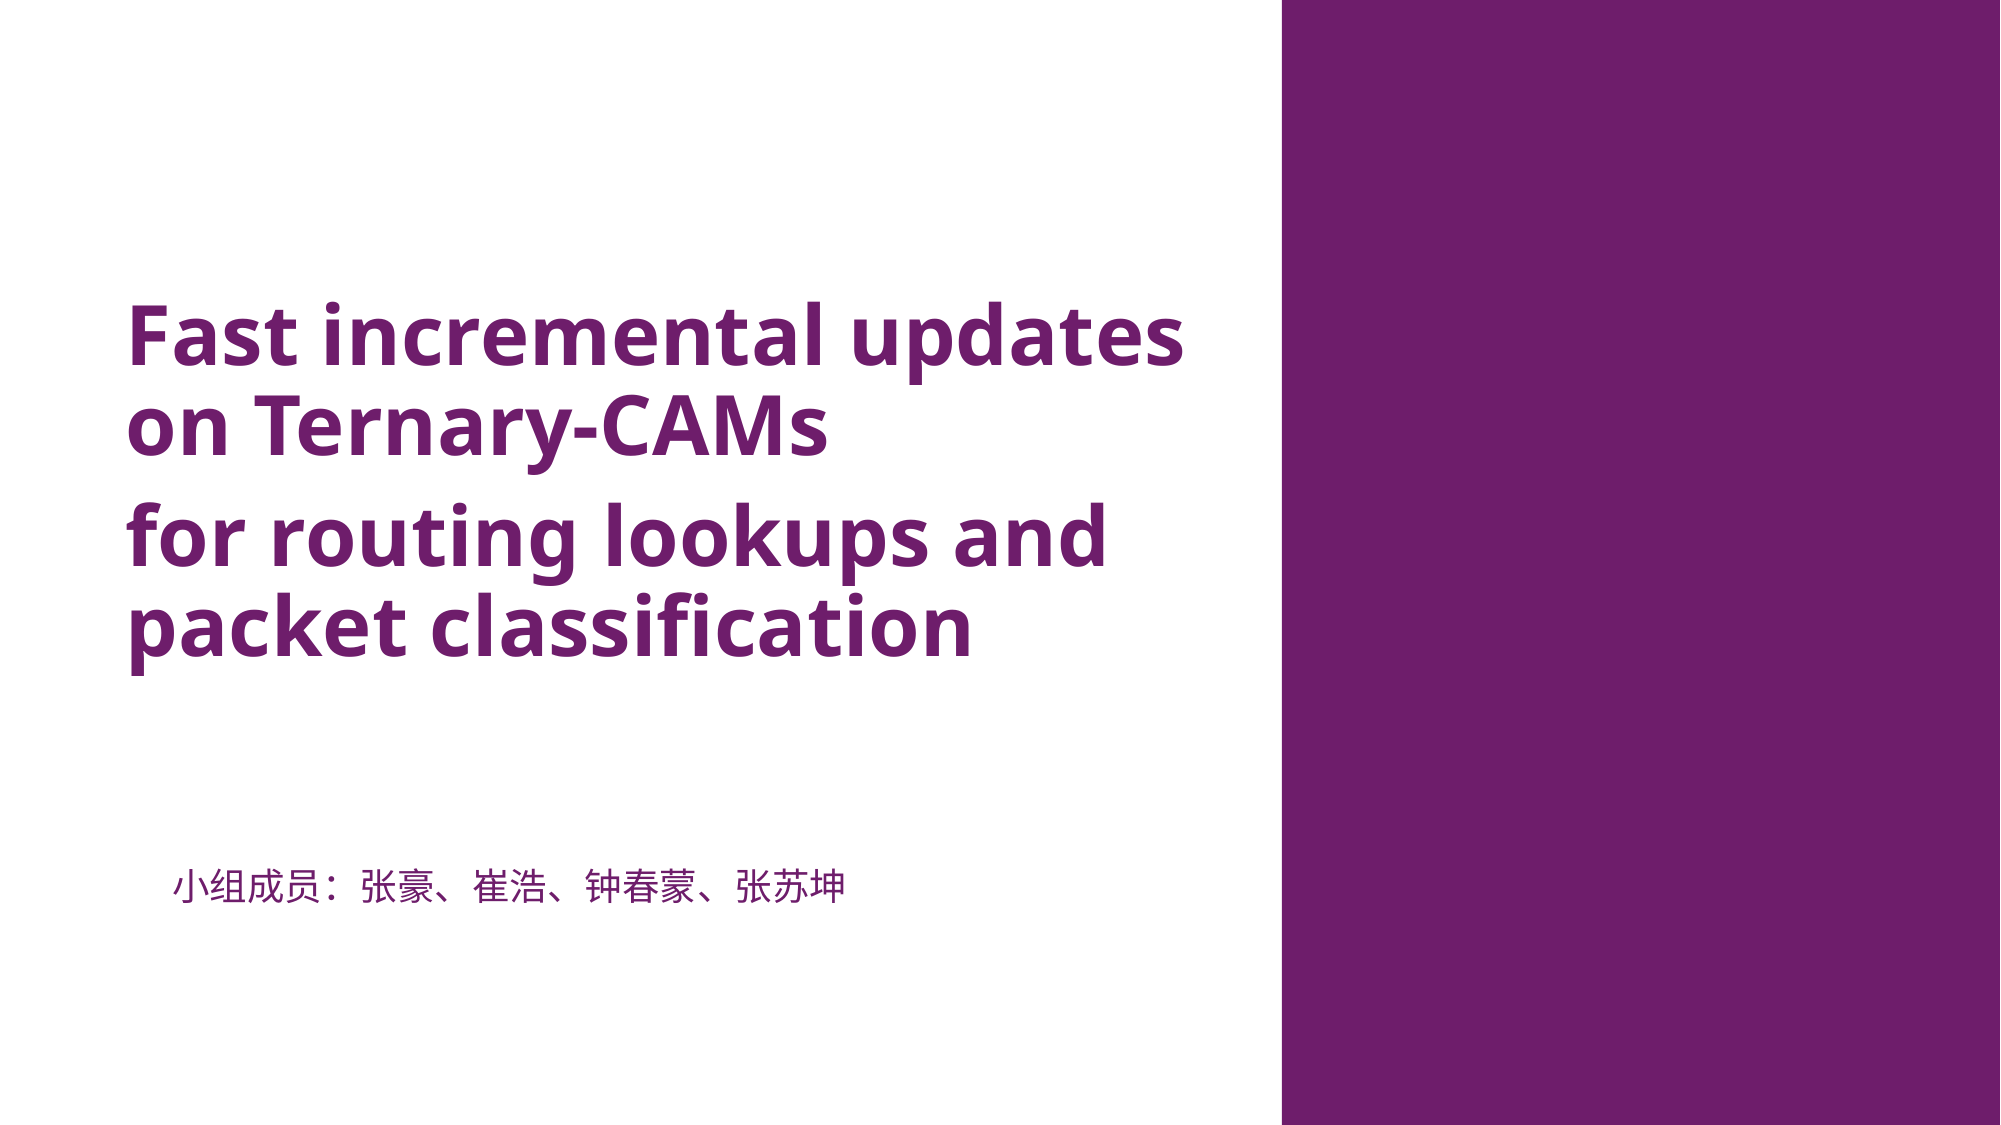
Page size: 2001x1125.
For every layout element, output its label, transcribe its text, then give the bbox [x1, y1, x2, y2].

list Fast incremental updates on Ternary-CAMs for routing lookups and packet classification [111, 286, 1257, 683]
list 小组成员：张豪、崔浩、钟春蒙、张苏坤 [157, 860, 1105, 907]
